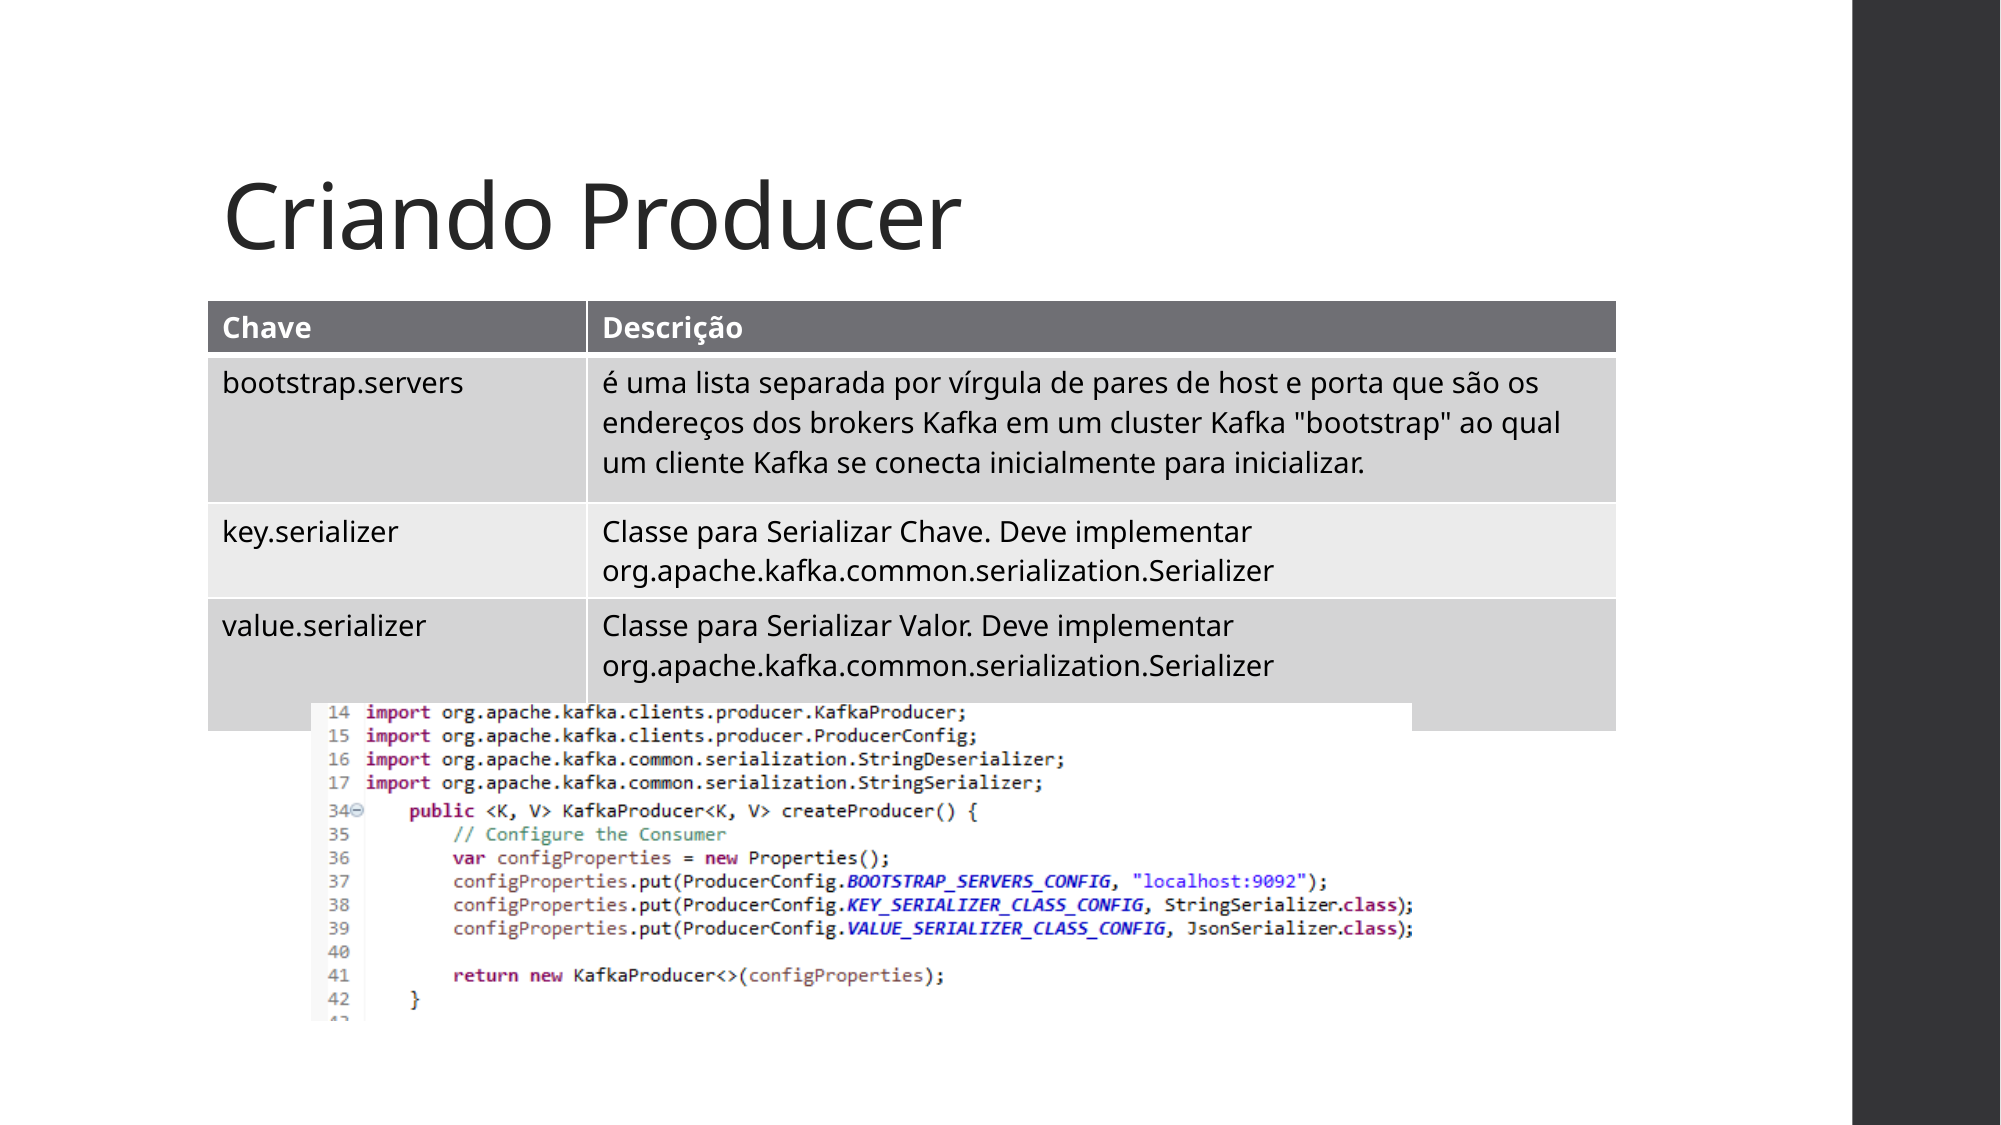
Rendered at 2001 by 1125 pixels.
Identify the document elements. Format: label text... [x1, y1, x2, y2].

title Criando Producer [206, 60, 1797, 278]
table_cell é uma lista separada por vírgula de pares de host e porta que são os endereços dos brokers Kafka em um cluster Kafka "bootstrap" ao qual um cliente Kafka se conecta inicialmente para inicializar. [588, 358, 1616, 502]
table_header Chave [208, 301, 586, 352]
table_cell bootstrap.servers [208, 358, 586, 502]
table_header Descrição [588, 301, 1616, 352]
picture [311, 703, 1412, 1021]
table_cell value.serializer [208, 599, 586, 731]
table_cell Classe para Serializar Chave. Deve implementar org.apache.kafka.common.serialization.Serializer [588, 504, 1616, 597]
table_cell key.serializer [208, 504, 586, 597]
table_cell Classe para Serializar Valor. Deve implementar org.apache.kafka.common.serialization.Serializer [588, 599, 1616, 731]
